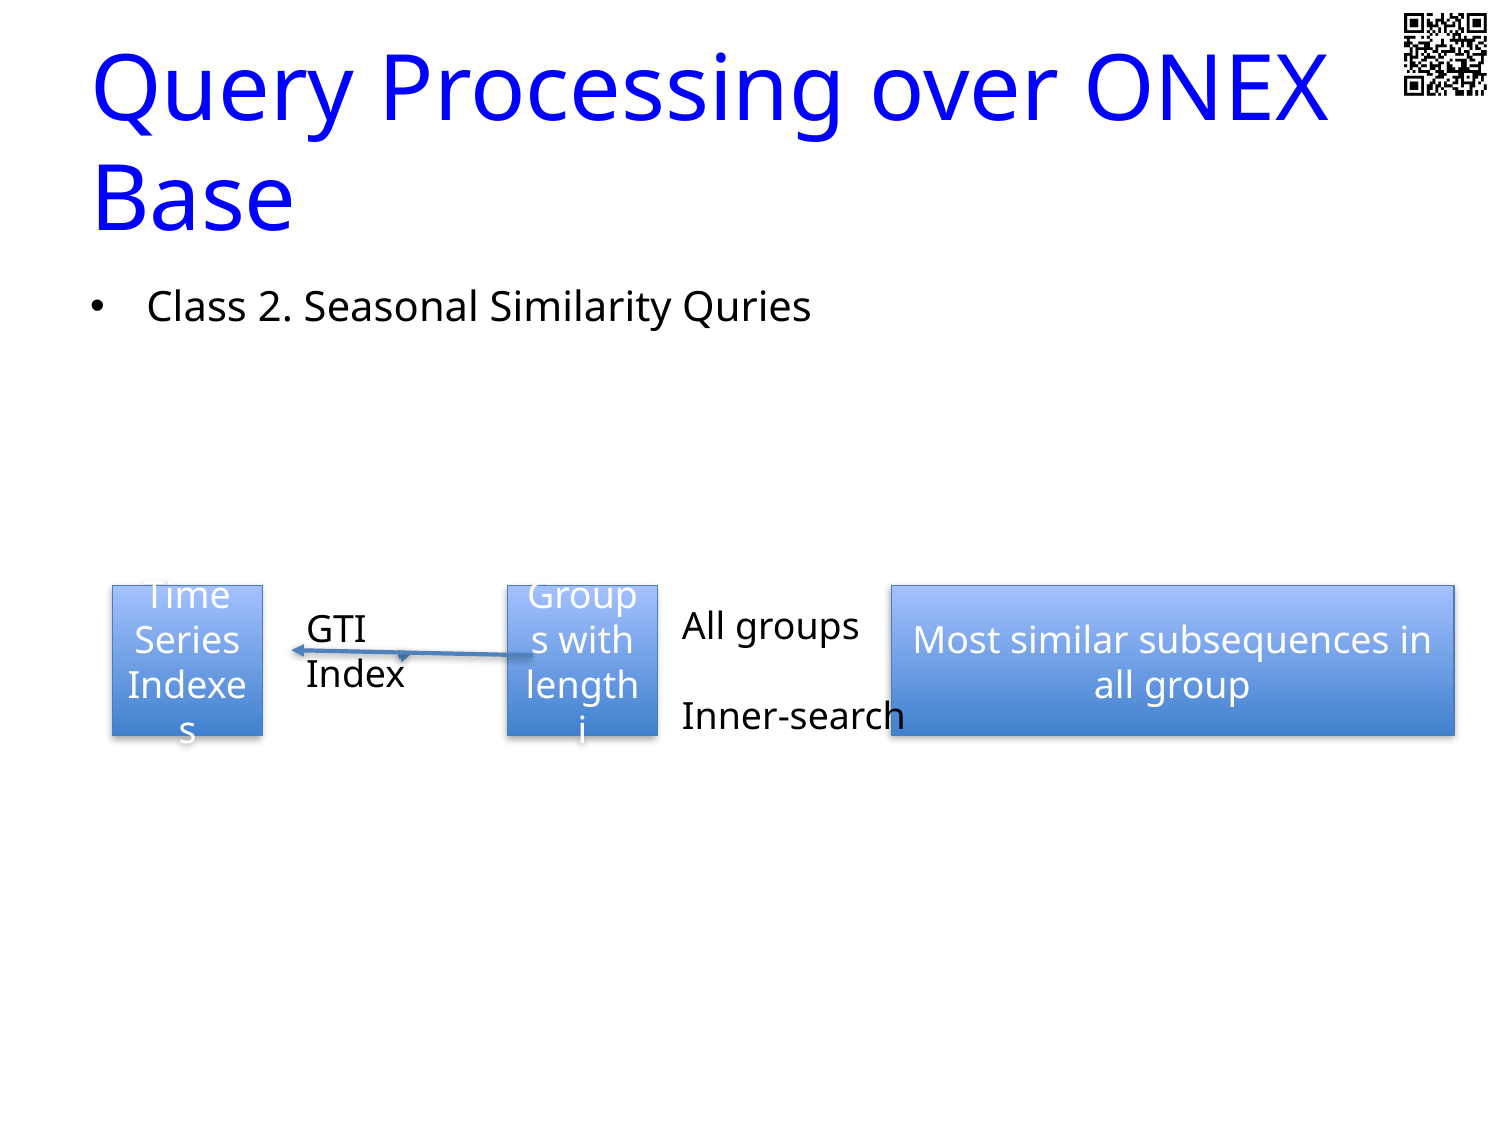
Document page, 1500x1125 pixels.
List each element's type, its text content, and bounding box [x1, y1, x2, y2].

list Class 2. Seasonal Similarity Quries [75, 262, 1425, 1005]
text_box GTI Index [291, 597, 471, 659]
text_box All groups Inner-search [667, 594, 921, 745]
text_box Groups with length i [507, 585, 658, 736]
text_box Most similar subsequences in all group [891, 585, 1455, 736]
title Query Processing over ONEX Base [75, 45, 1425, 233]
text_box GTI Index [291, 668, 471, 703]
text_box Time Series Indexes [112, 585, 263, 736]
